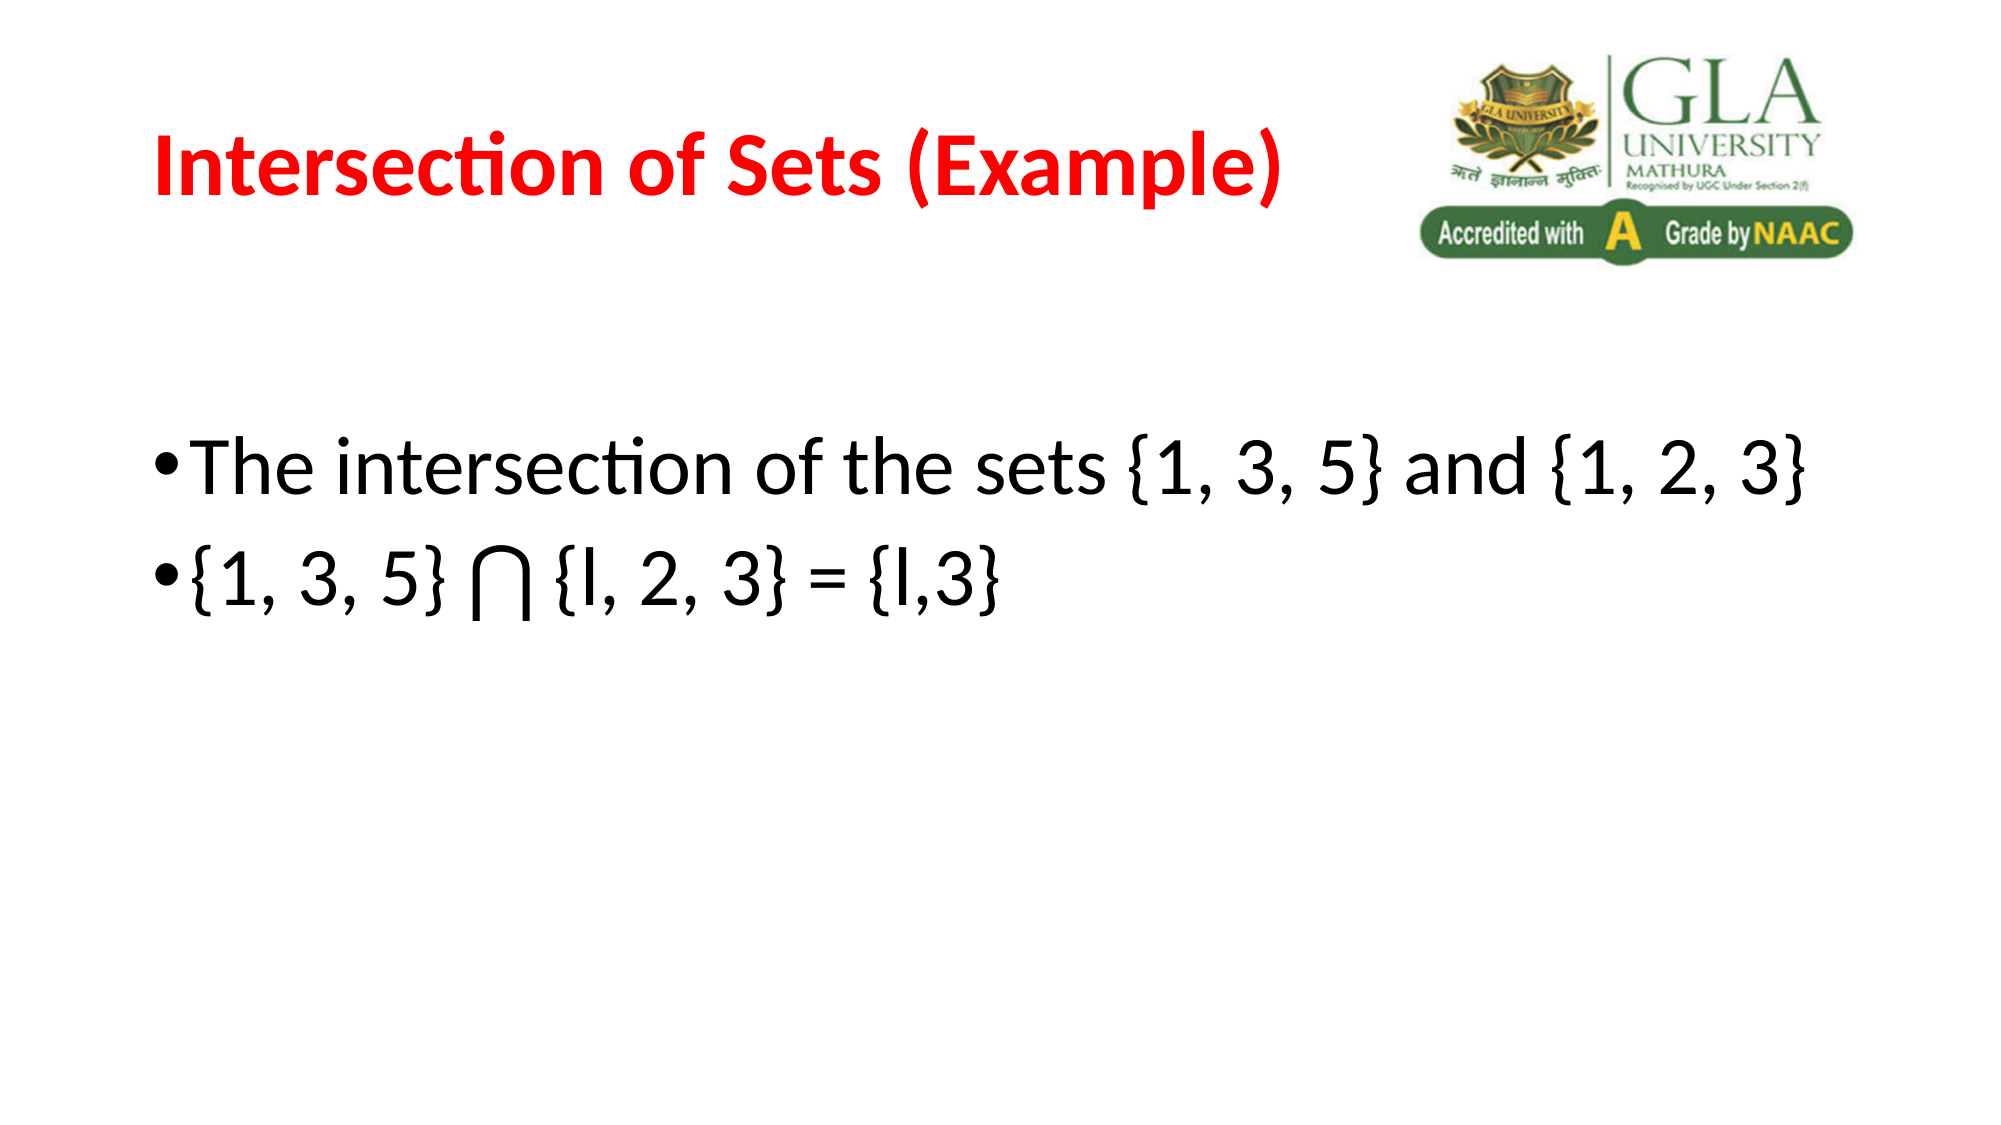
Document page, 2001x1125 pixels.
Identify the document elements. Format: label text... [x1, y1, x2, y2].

title Intersection of Sets (Example) [137, 56, 1863, 275]
list The intersection of the sets {1, 3, 5} and {1, 2, 3} {1, 3, 5} ⋂ {l, 2, 3} = {l,3} [137, 415, 1863, 1014]
